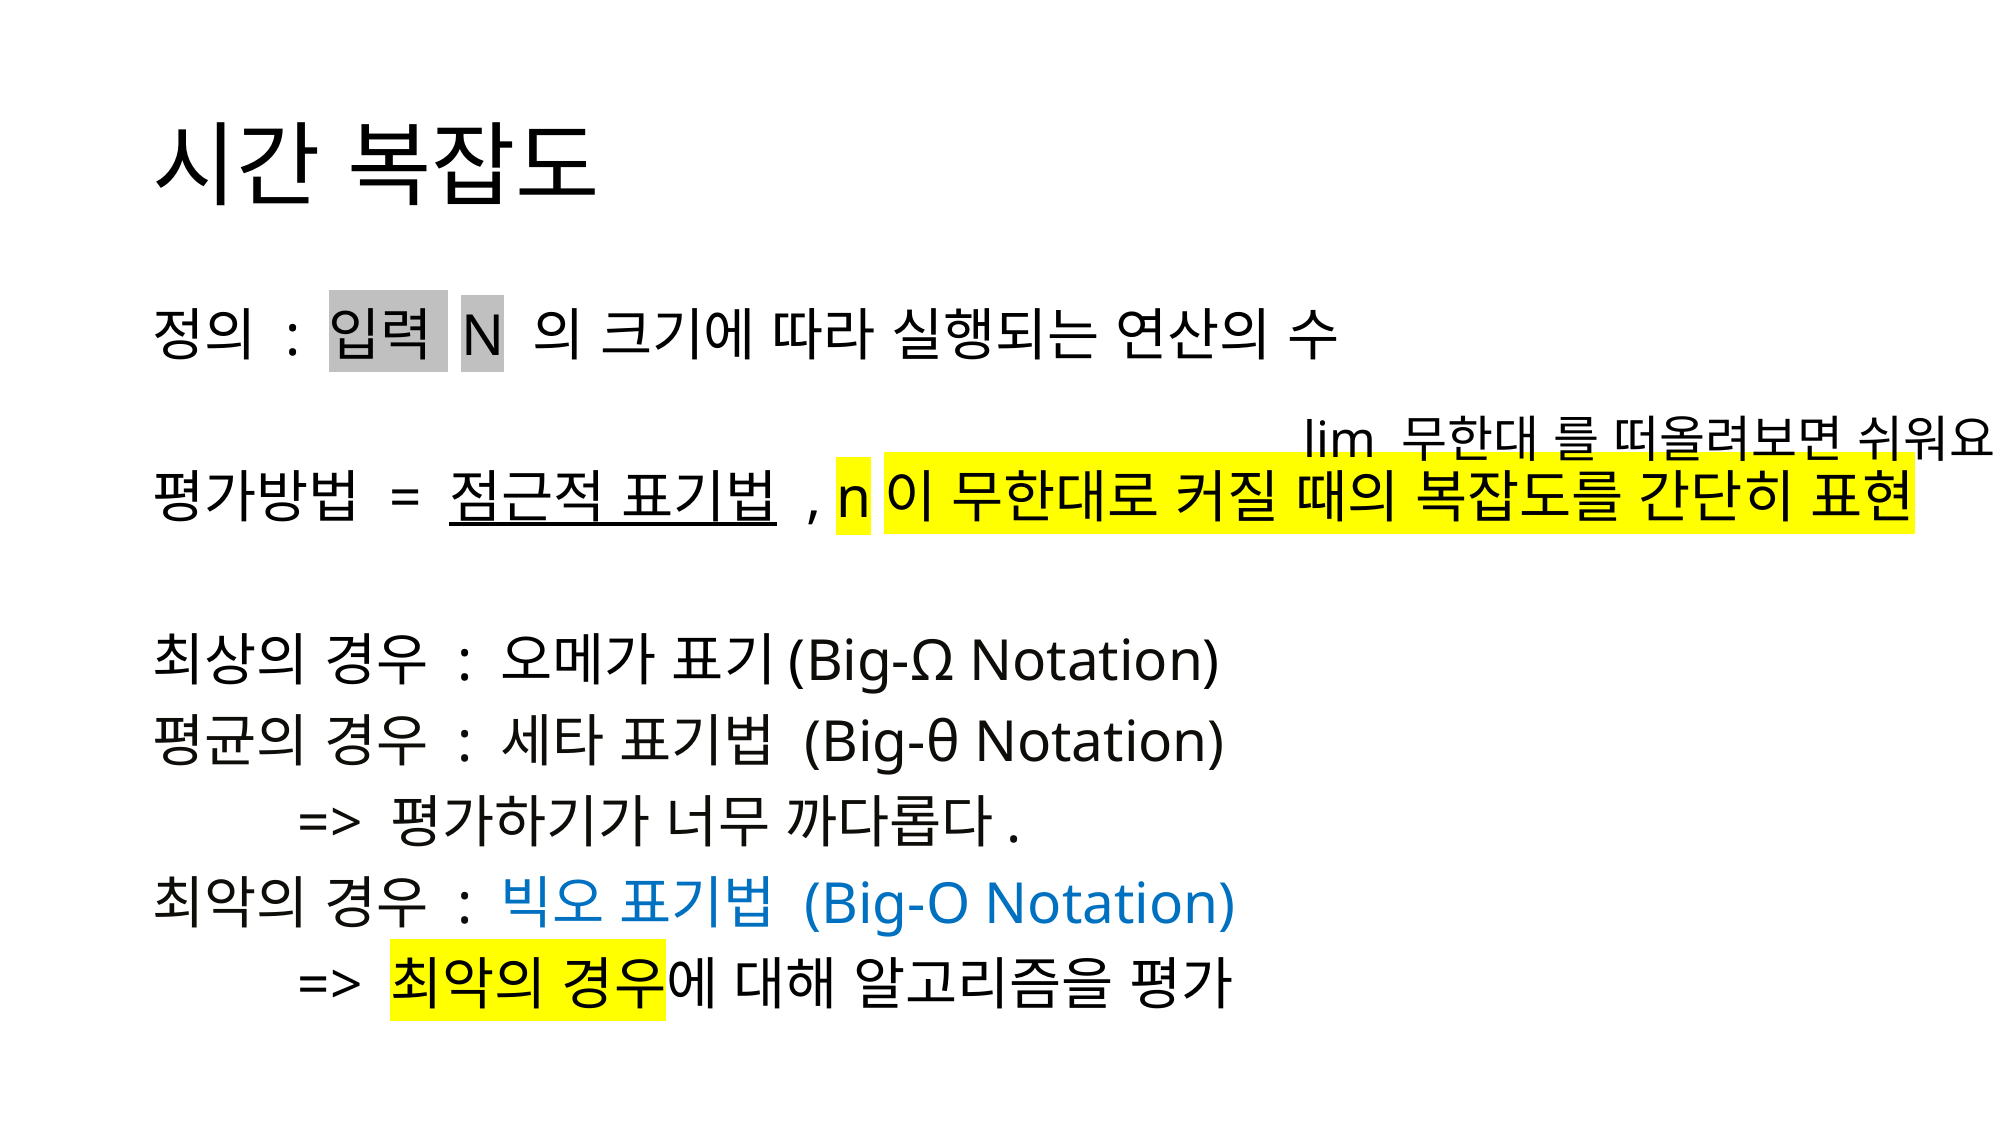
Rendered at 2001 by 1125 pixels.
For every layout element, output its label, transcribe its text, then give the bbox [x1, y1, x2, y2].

list 정의 : 입력 N 의 크기에 따라 실행되는 연산의 수 평가방법 = 점근적 표기법 , n이 무한대로 커질 때의 복잡도를 간단히 표현 최상의 경우 : 오메가 표기(Big-Ω Notation) 평균의 경우 : 세타 표기법 (Big-θ Notation) => 평가하기가 너무 까다롭다. 최악의 경우 : 빅오 표기법 (Big-O Notation) => 최악의 경우에 대해 알고리즘을 평가 [137, 299, 1931, 1090]
text_box lim 무한대 를 떠올려보면 쉬워요. [1288, 399, 2000, 475]
title 시간 복잡도 [137, 59, 1863, 278]
